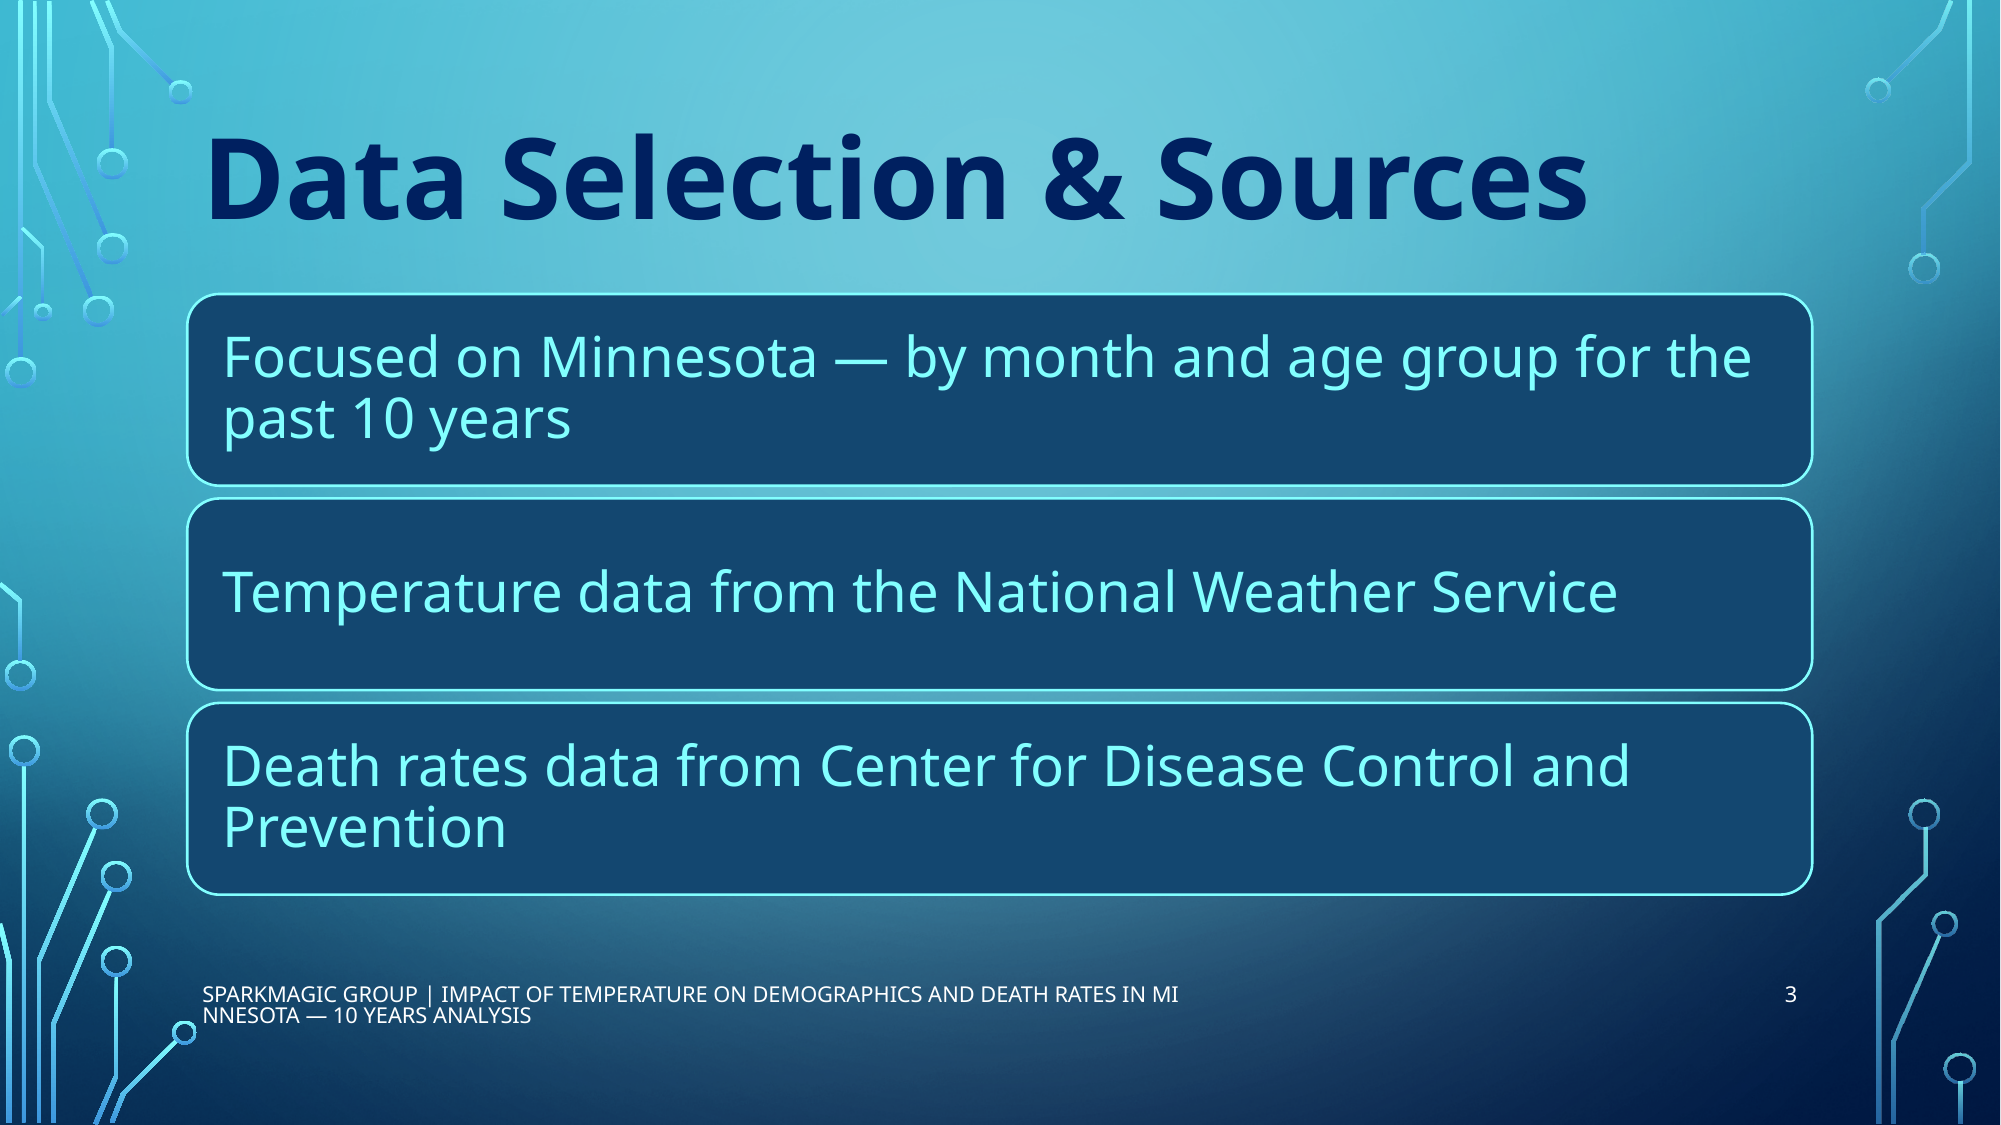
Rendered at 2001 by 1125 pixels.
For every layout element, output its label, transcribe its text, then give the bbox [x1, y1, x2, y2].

footer SparkMagic Group | Impact of Temperature on Demographics and Death Rates in Minnesota — 10 Years Analysis [187, 965, 1211, 1025]
slide_number 3 [1685, 965, 1813, 1025]
title Data Selection & Sources [187, 80, 1813, 285]
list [186, 285, 1813, 903]
